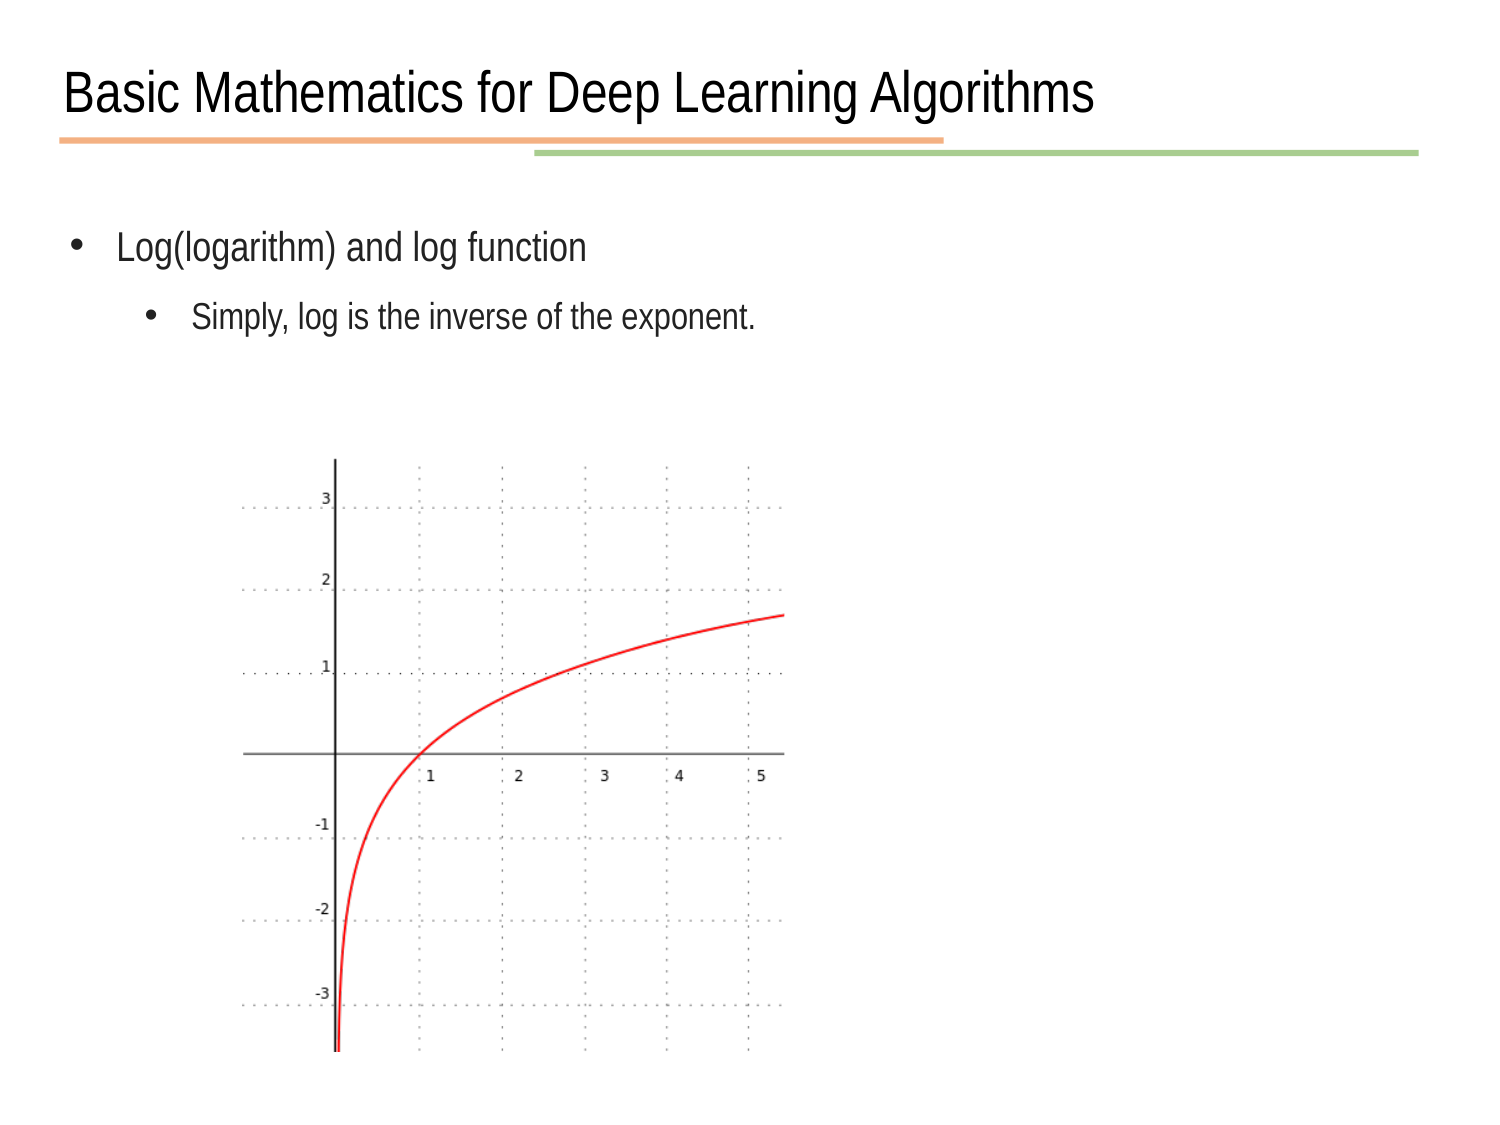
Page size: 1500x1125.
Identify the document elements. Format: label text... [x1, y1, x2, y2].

picture [242, 458, 785, 1052]
text_box Basic Mathematics for Deep Learning Algorithms [49, 11, 1451, 132]
